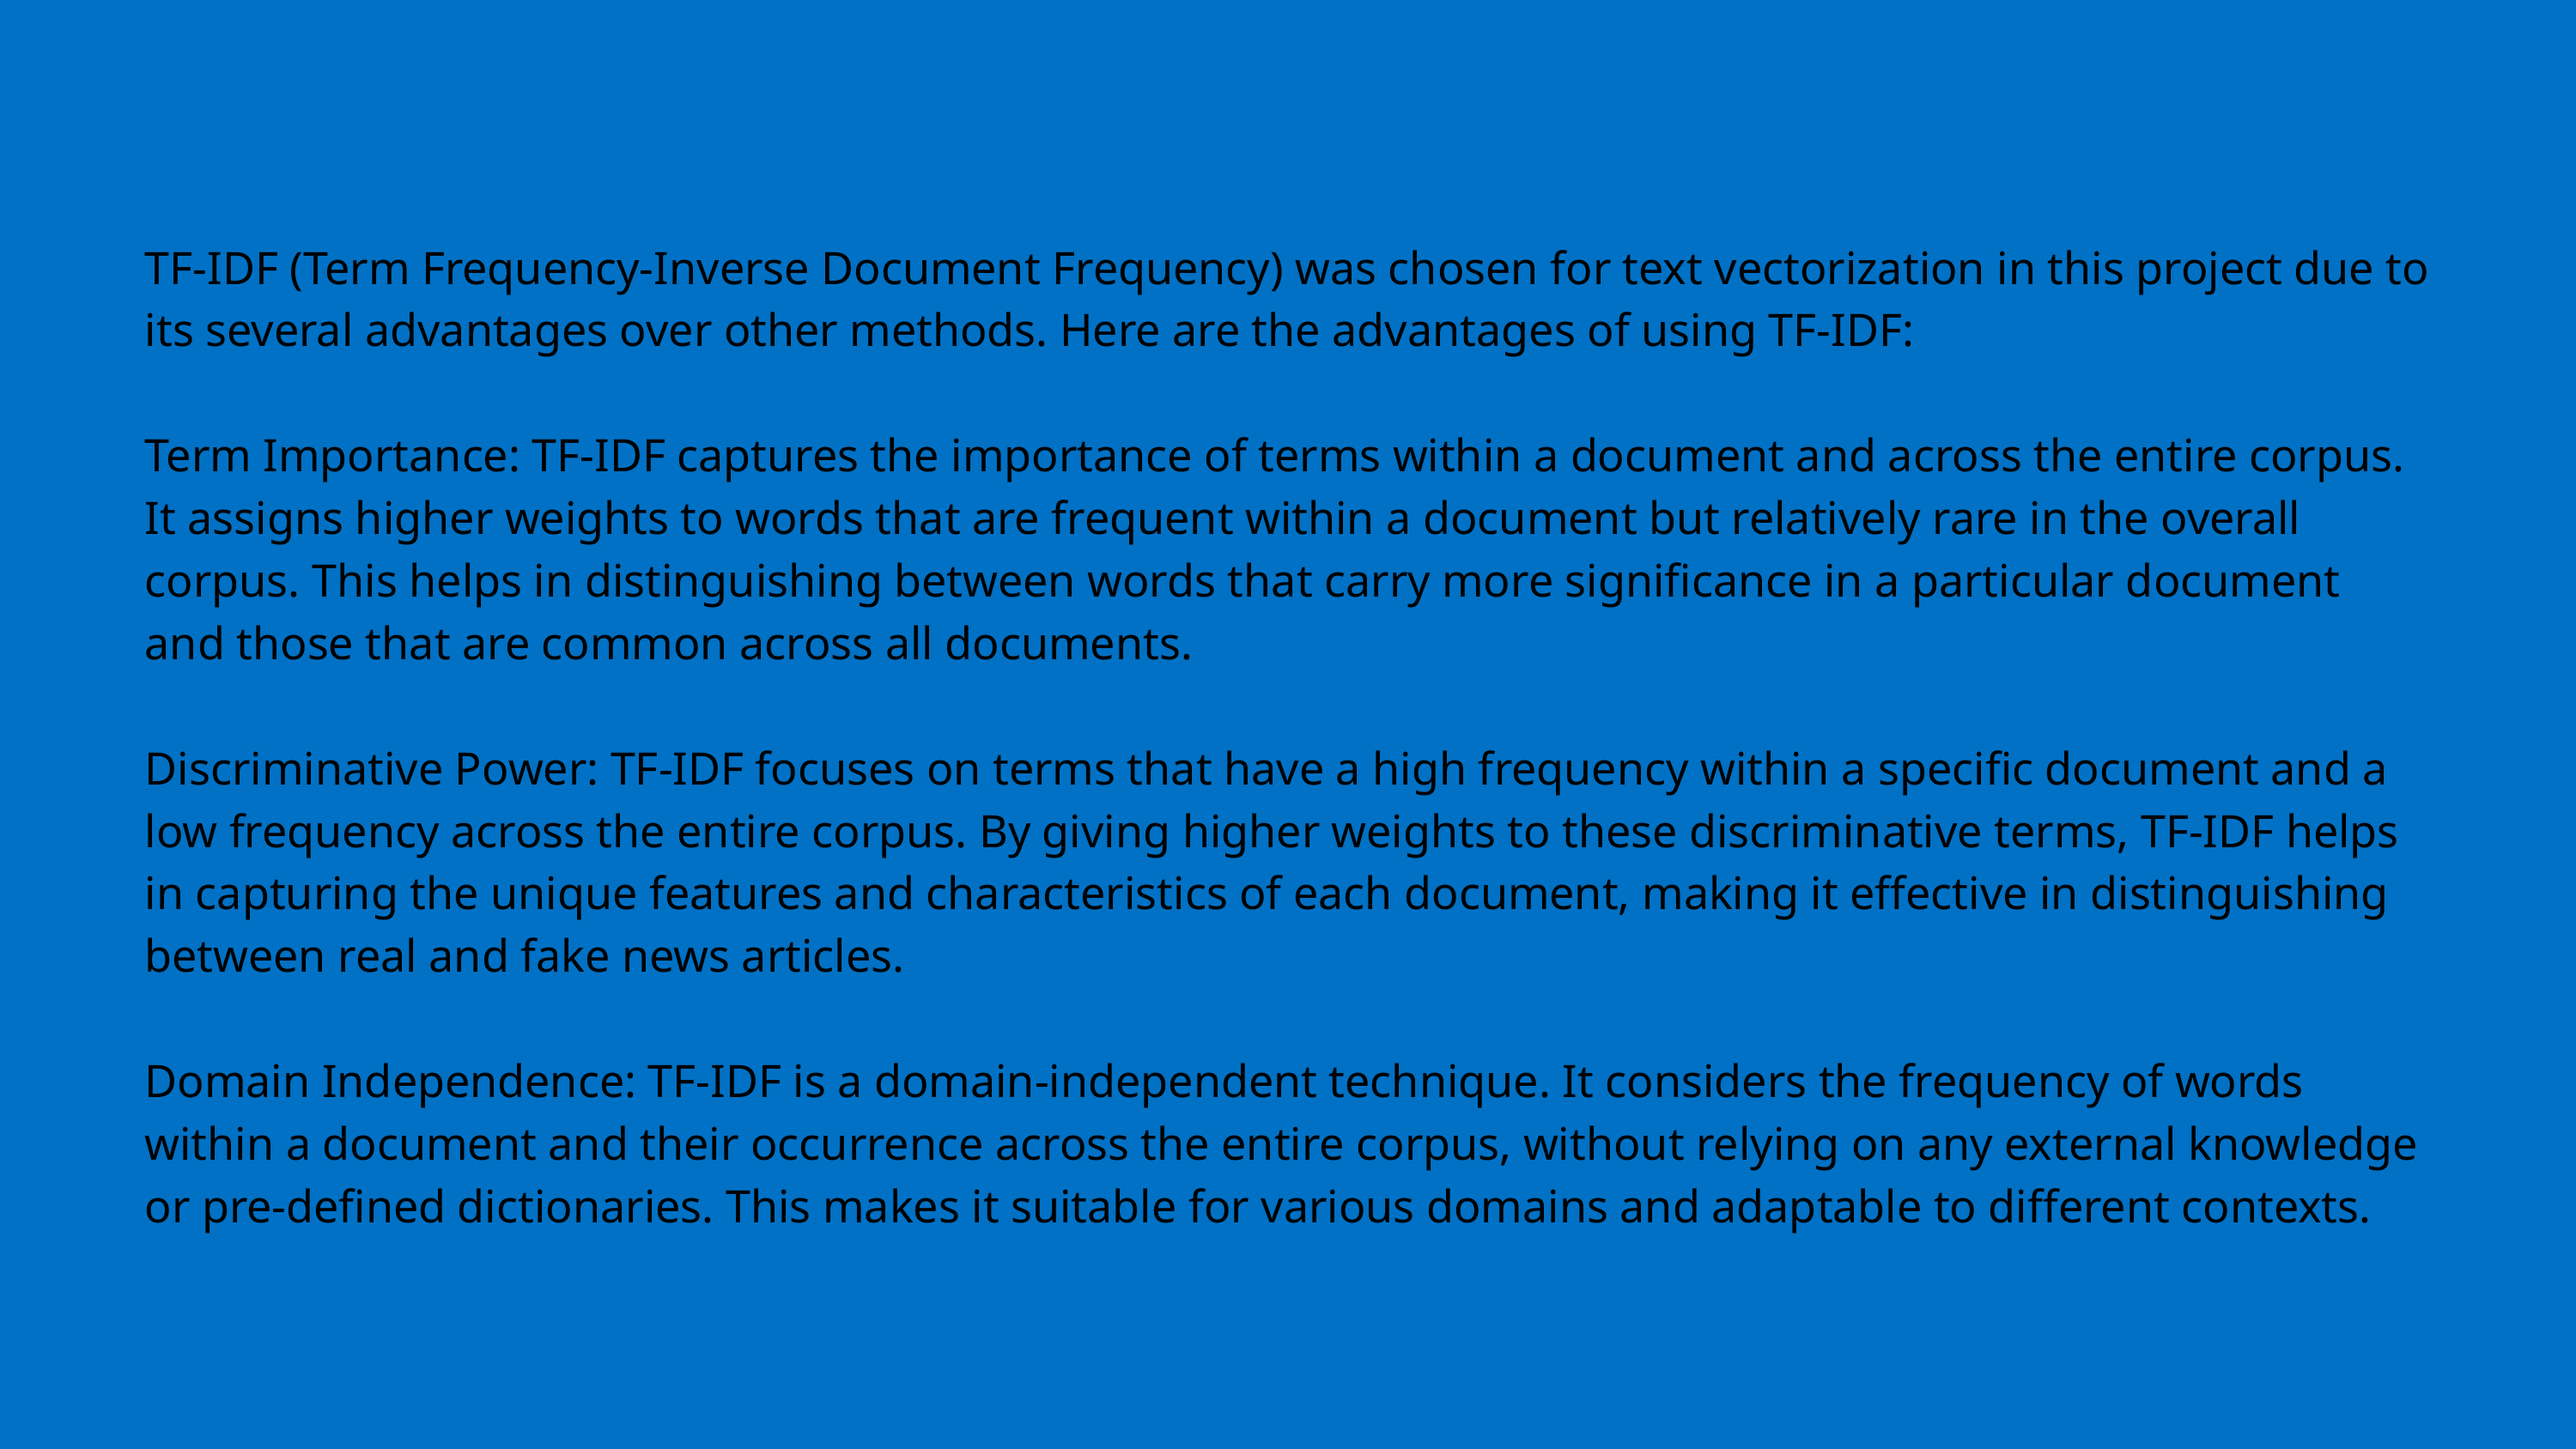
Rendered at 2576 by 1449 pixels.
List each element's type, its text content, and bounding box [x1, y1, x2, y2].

text_box TF-IDF (Term Frequency-Inverse Document Frequency) was chosen for text vectorization in this project due to its several advantages over other methods. Here are the advantages of using TF-IDF: Term Importance: TF-IDF captures the importance of terms within a document and across the entire corpus. It assigns higher weights to words that are frequent within a document but relatively rare in the overall corpus. This helps in distinguishing between words that carry more significance in a particular document and those that are common across all documents. Discriminative Power: TF-IDF focuses on terms that have a high frequency within a specific document and a low frequency across the entire corpus. By giving higher weights to these discriminative terms, TF-IDF helps in capturing the unique features and characteristics of each document, making it effective in distinguishing between real and fake news articles. Domain Independence: TF-IDF is a domain-independent technique. It considers the frequency of words within a document and their occurrence across the entire corpus, without relying on any external knowledge or pre-defined dictionaries. This makes it suitable for various domains and adaptable to different contexts. [144, 167, 2432, 1232]
